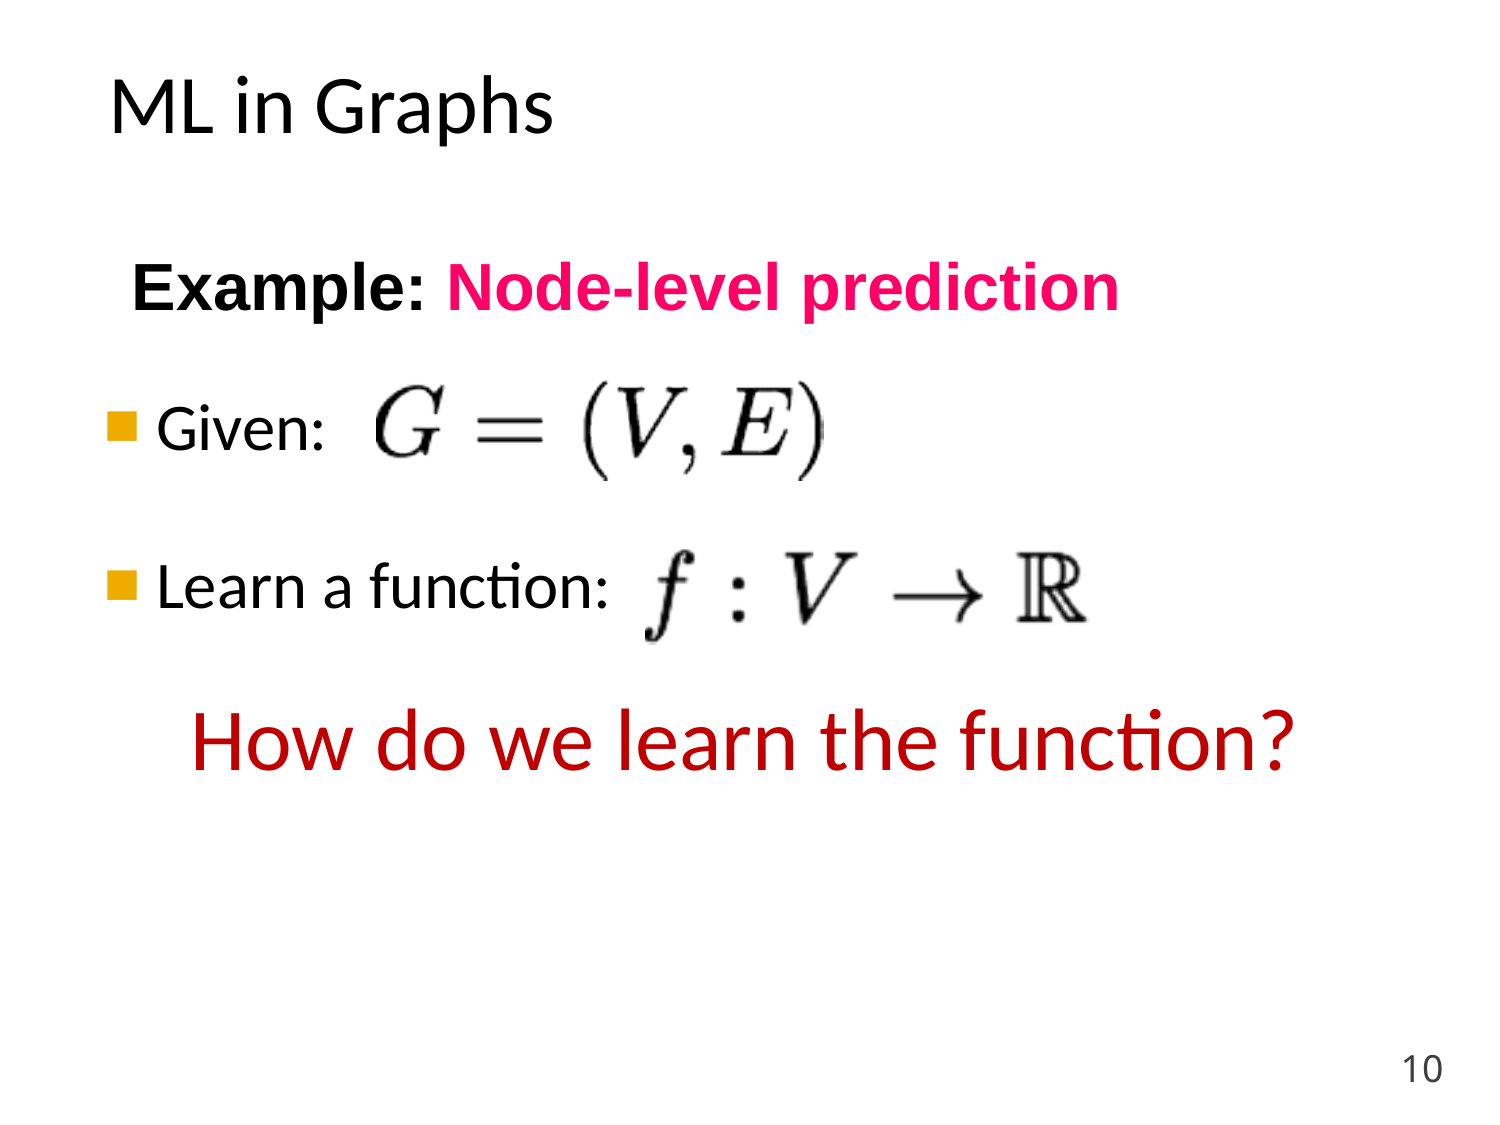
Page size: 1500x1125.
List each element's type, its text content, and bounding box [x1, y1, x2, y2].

title Example: Node-level prediction [129, 187, 1257, 378]
text_box Given: Learn a function: How do we learn the function? [100, 380, 1308, 789]
text_box 10 [1384, 1044, 1462, 1096]
picture [376, 380, 824, 481]
picture [645, 548, 1090, 645]
text_box ML in Graphs [93, 42, 1391, 158]
